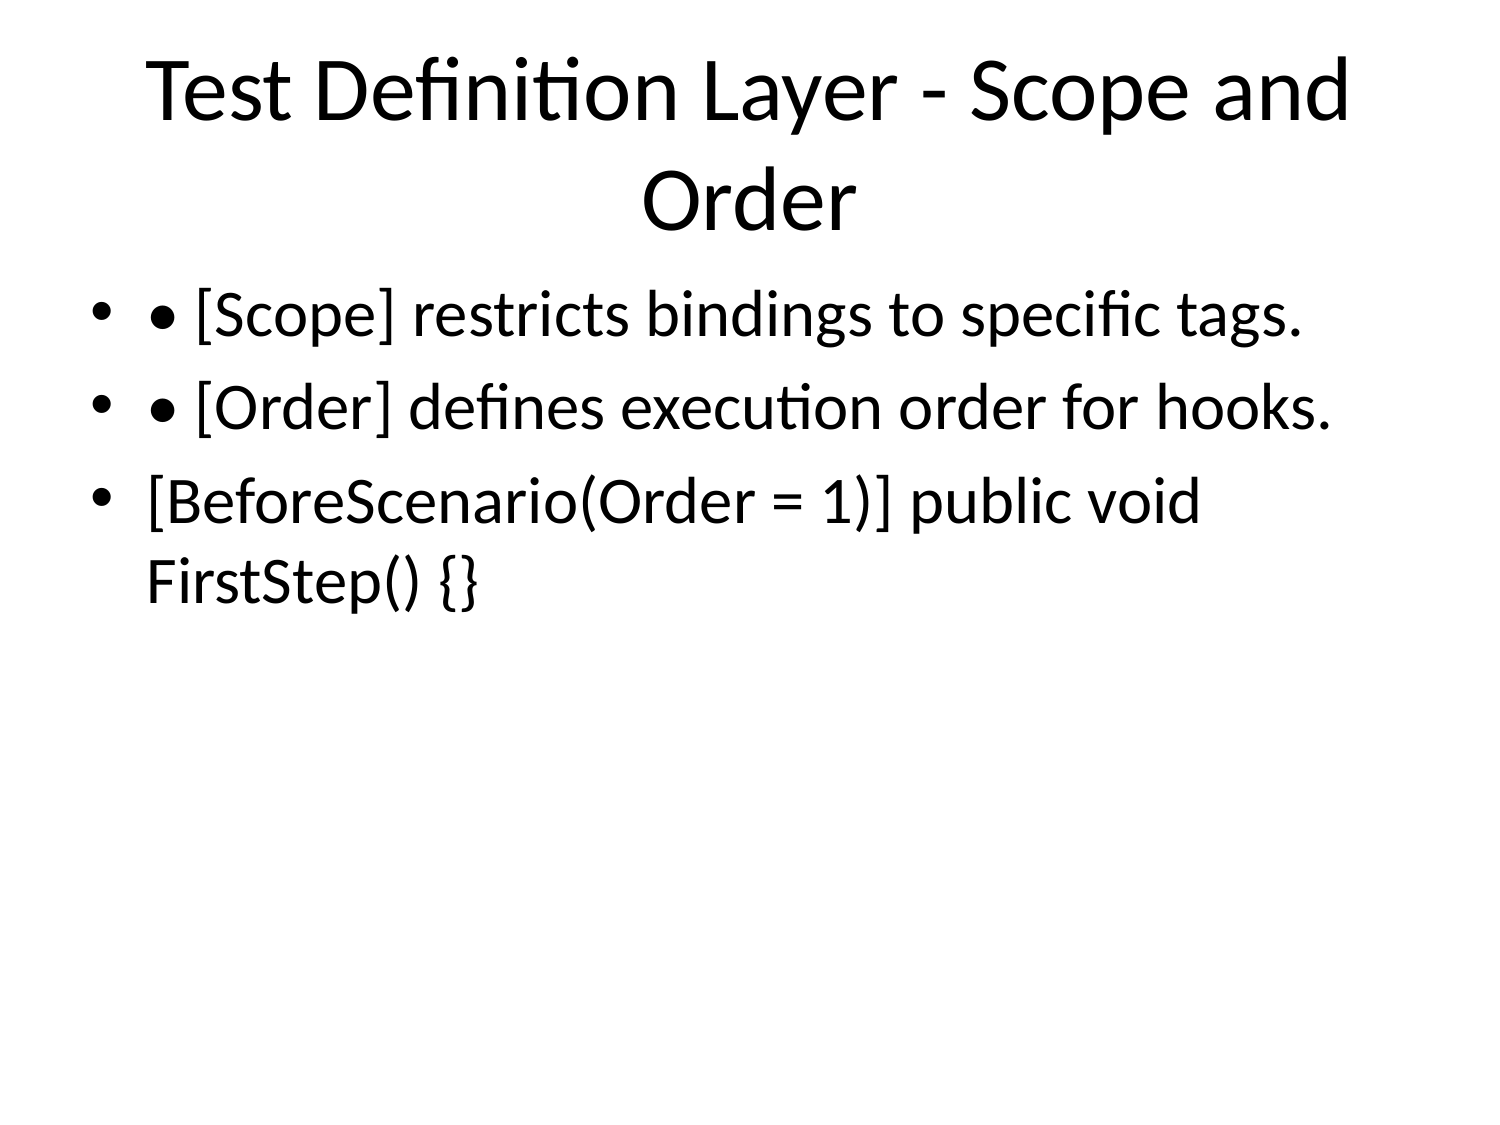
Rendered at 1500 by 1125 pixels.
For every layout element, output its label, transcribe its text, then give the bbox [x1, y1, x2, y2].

list • [Scope] restricts bindings to specific tags. • [Order] defines execution order for hooks. [BeforeScenario(Order = 1)] public void FirstStep() {} [75, 262, 1425, 1005]
title Test Definition Layer - Scope and Order [75, 45, 1425, 233]
